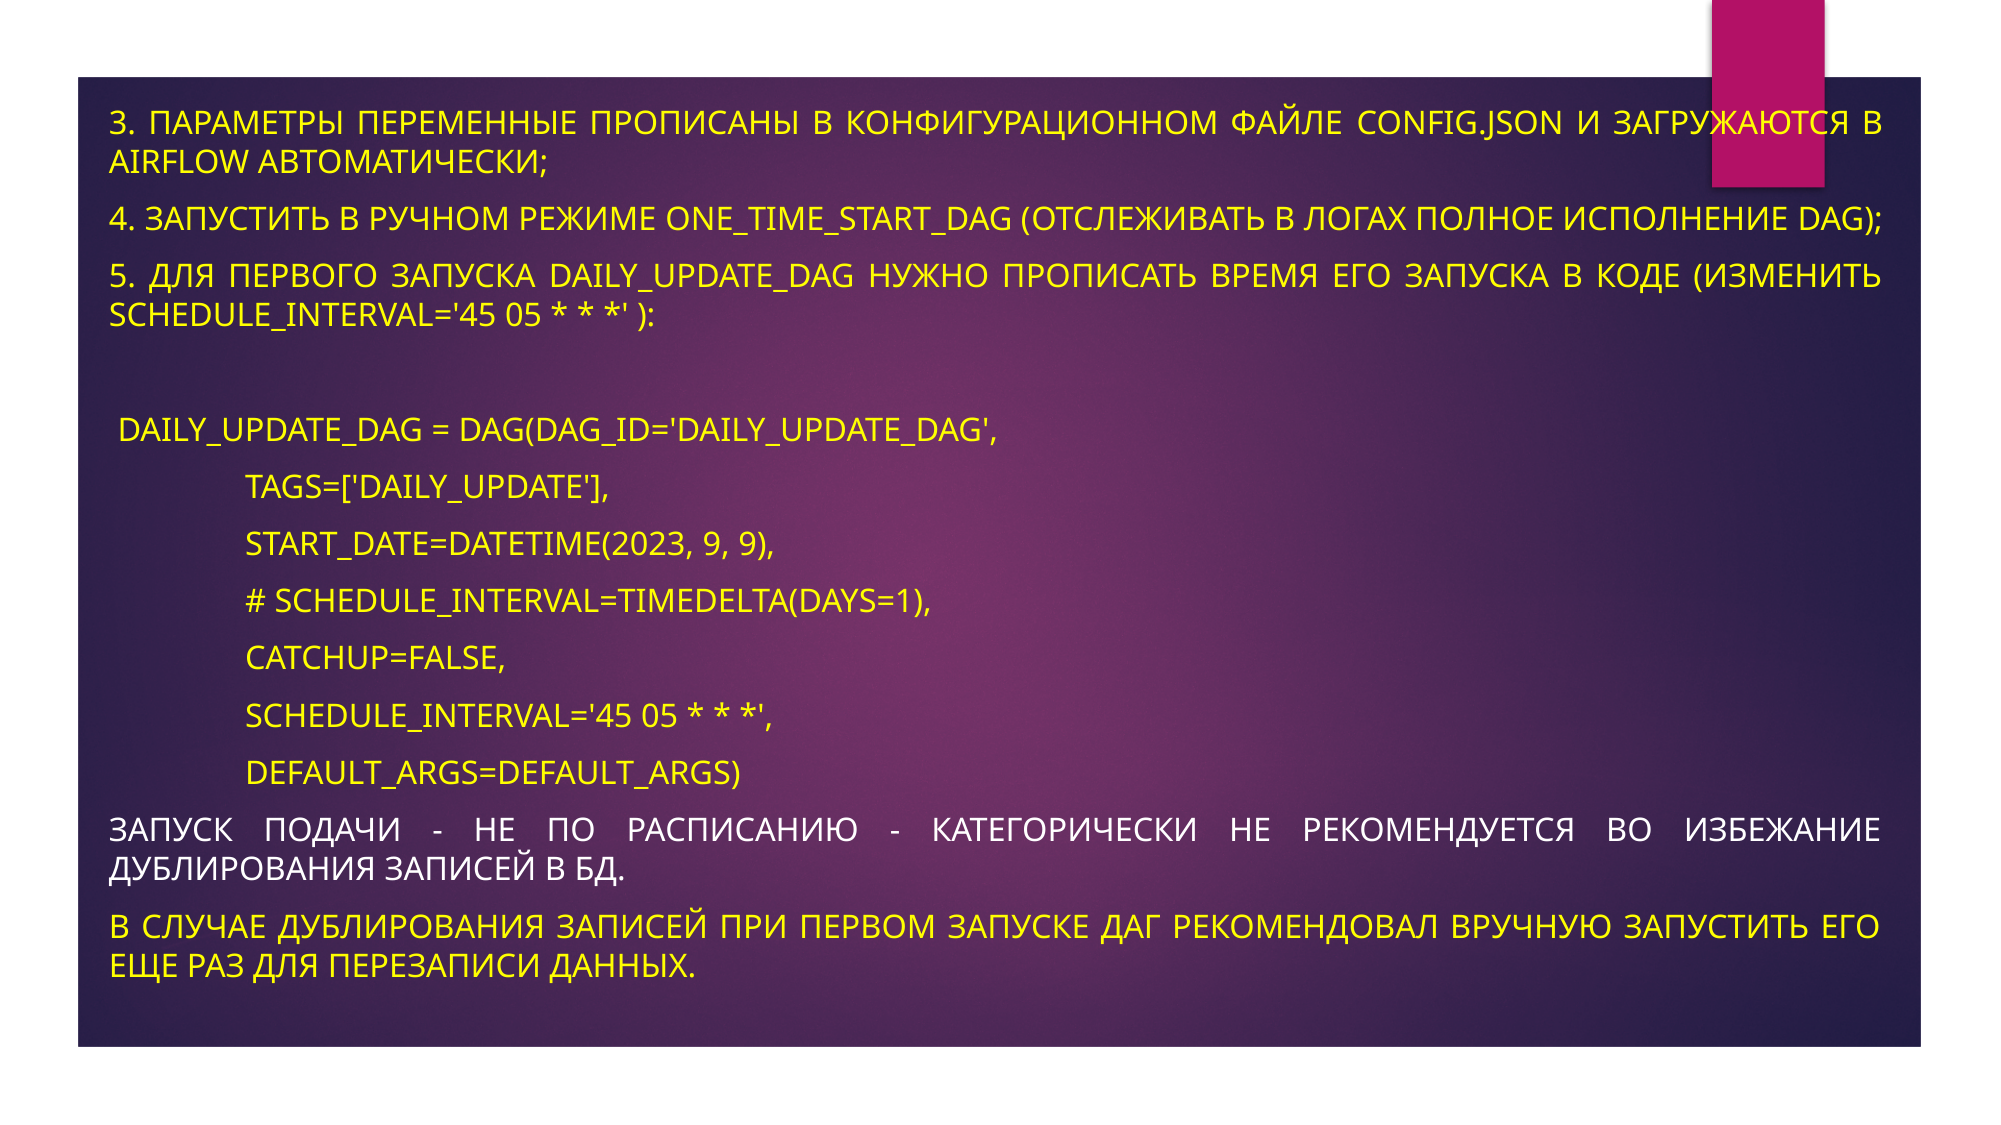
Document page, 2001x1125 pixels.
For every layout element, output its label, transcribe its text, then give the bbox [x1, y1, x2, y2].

subtitle 3. Параметры Переменные прописаны в конфигурационном файле config.json и загружаются в Airflow автоматически; 4. Запустить в ручном режиме one_time_start_dag (отслеживать в логах полное исполнение Dag); 5. Для первого запуска daily_update_dag нужно прописать время его запуска в коде (изменить Schedule_interval='45 05 * * *' ): daily_update_dag = DAG(dag_id='daily_update_dag', tags=['daily_update'], start_date=datetime(2023, 9, 9), # schedule_interval=timedelta(days=1), catchup=False, schedule_interval='45 05 * * *', default_args=default_args) Запуск подачи - не по расписанию - категорически не рекомендуется во избежание дублирования записей в БД. В случае дублирования записей при первом запуске Даг рекомендовал вручную запустить его еще раз для перезаписи данных. [94, 94, 1899, 1030]
